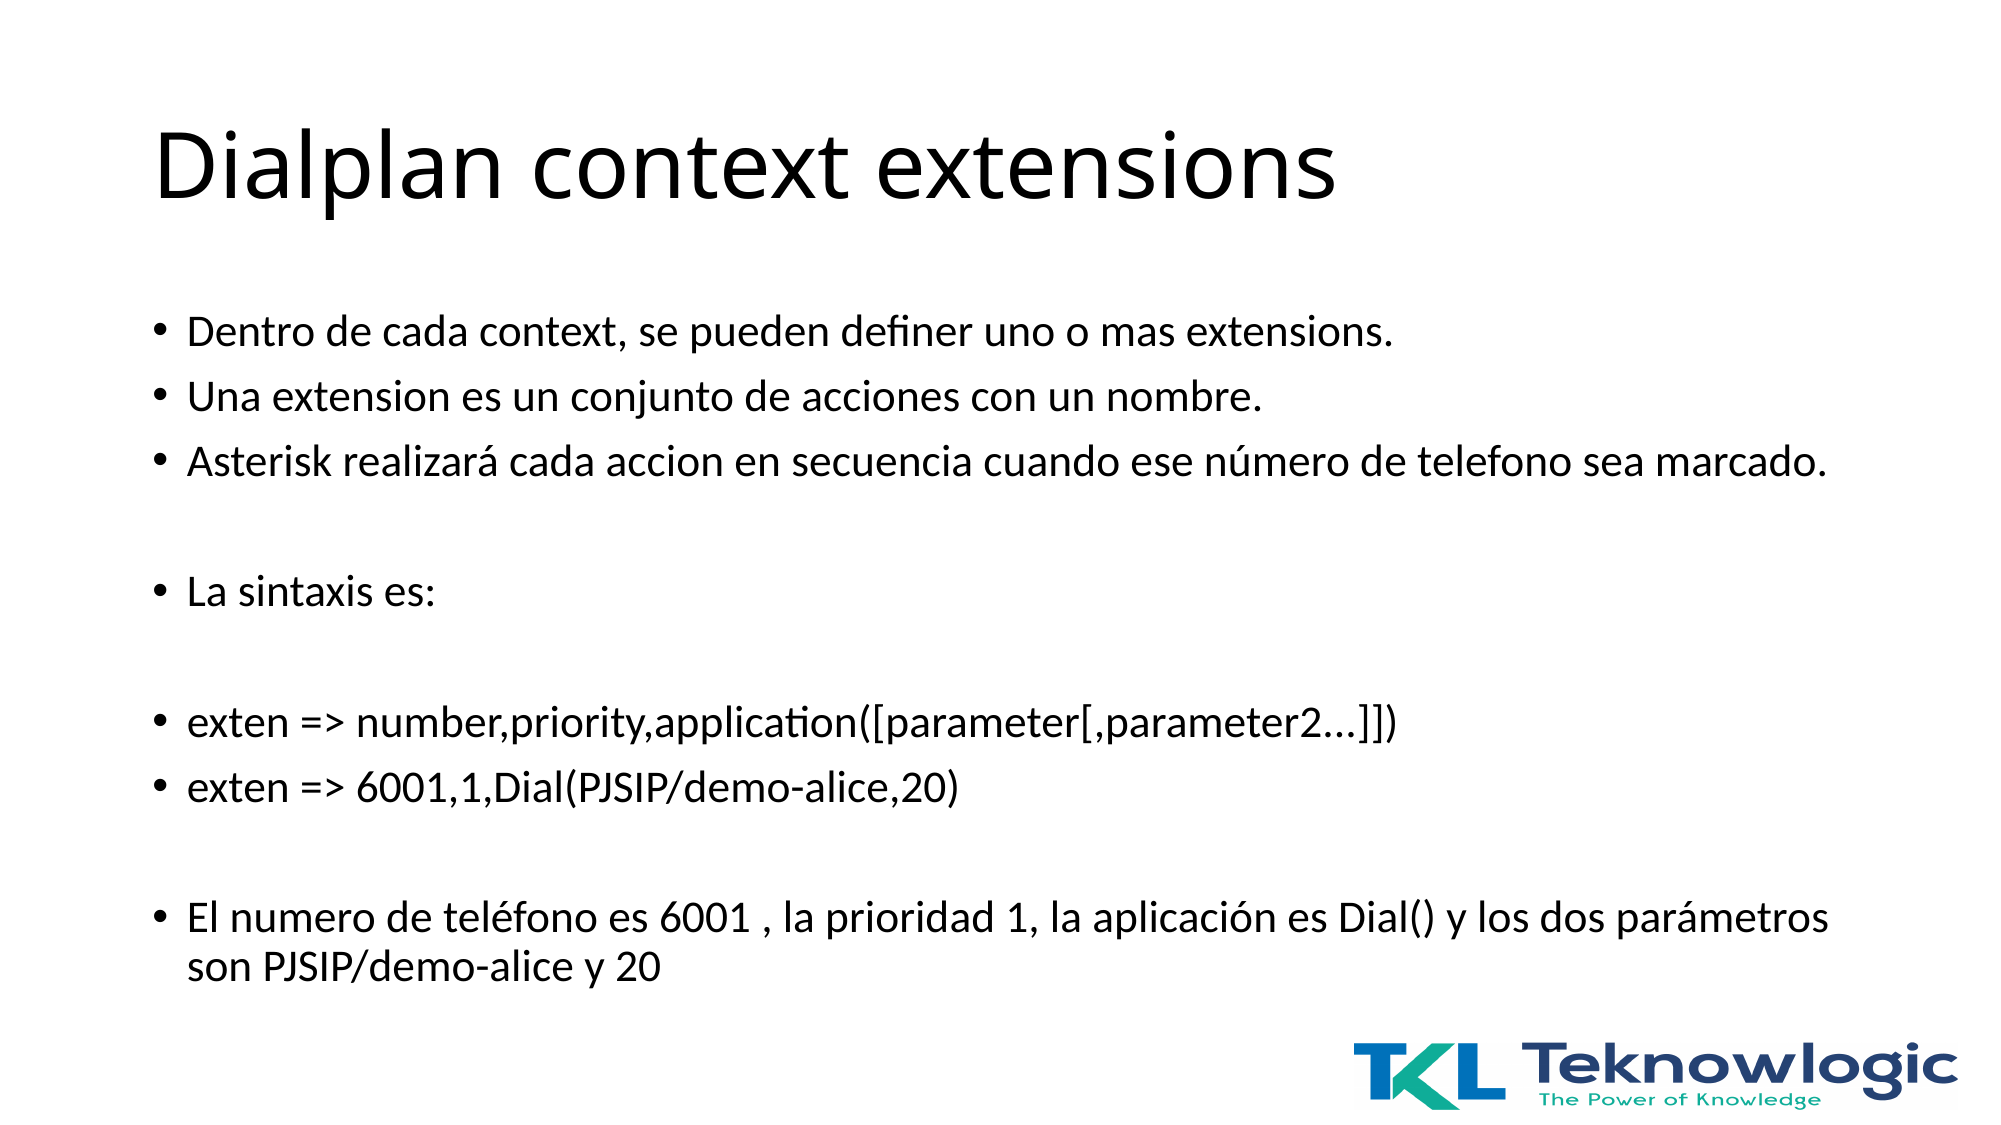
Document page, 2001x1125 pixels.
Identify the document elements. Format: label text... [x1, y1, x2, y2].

picture [1354, 1042, 1958, 1110]
list Dentro de cada context, se pueden definer uno o mas extensions. Una extension es un conjunto de acciones con un nombre. Asterisk realizará cada accion en secuencia cuando ese número de telefono sea marcado. La sintaxis es: exten => number,priority,application([parameter[,parameter2...]]) exten => 6001,1,Dial(PJSIP/demo-alice,20) El numero de teléfono es 6001 , la prioridad 1, la aplicación es Dial() y los dos parámetros son PJSIP/demo-alice y 20 [137, 299, 1863, 1014]
title Dialplan context extensions [137, 59, 1863, 278]
